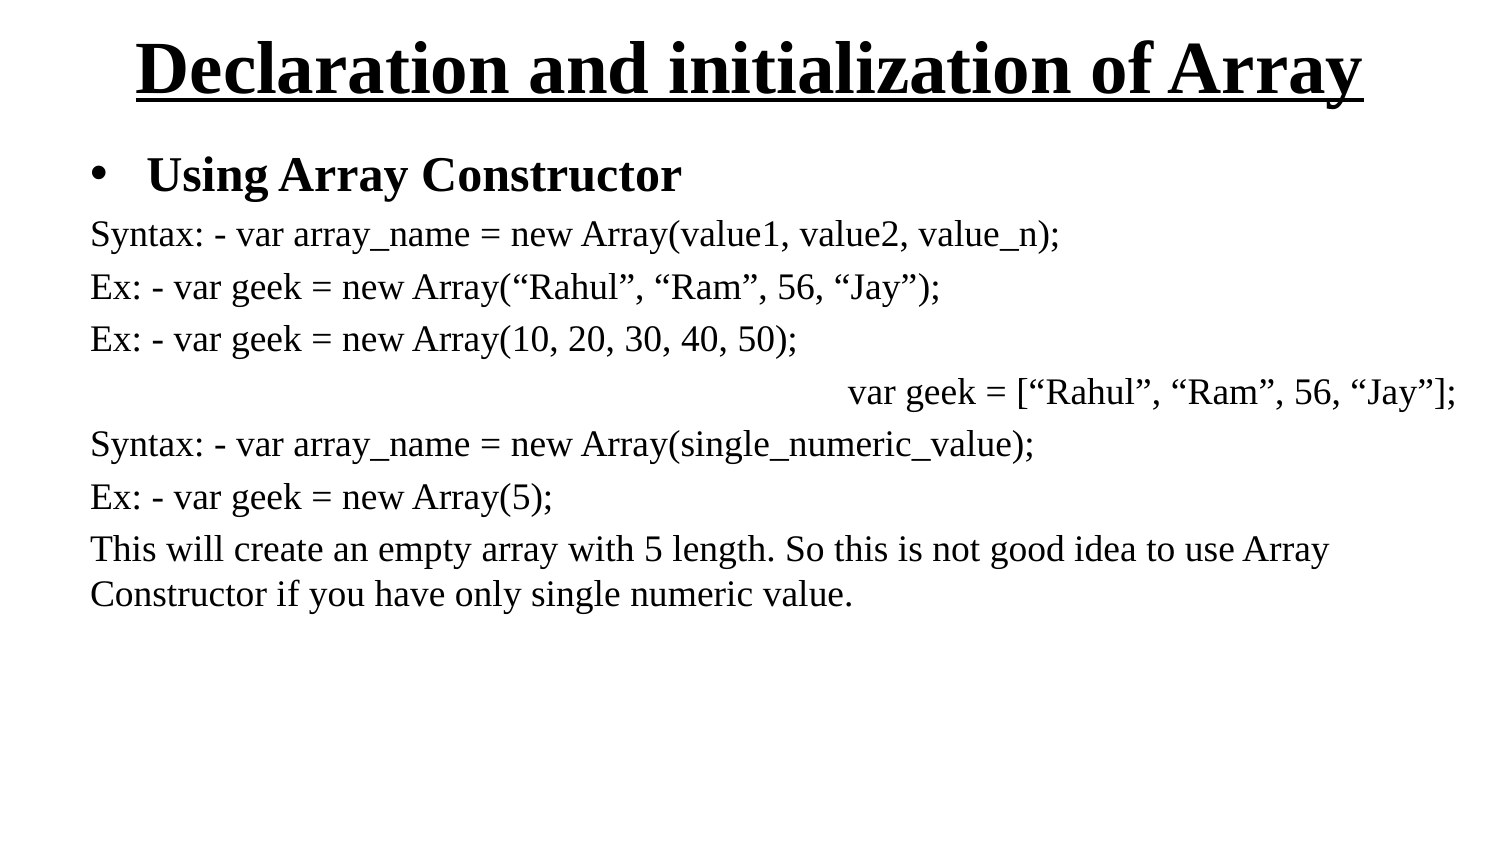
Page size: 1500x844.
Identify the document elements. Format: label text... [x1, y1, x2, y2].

title Declaration and initialization of Array [75, 0, 1425, 134]
text_box var geek = [“Rahul”, “Ram”, 56, “Jay”]; [833, 359, 1473, 419]
list Using Array Constructor Syntax: - var array_name = new Array(value1, value2, value_n); Ex: - var geek = new Array(“Rahul”, “Ram”, 56, “Jay”); Ex: - var geek = new Array(10, 20, 30, 40, 50); Syntax: - var array_name = new Array(single_numeric_value); Ex: - var geek = new Array(5); This will create an empty array with 5 length. So this is not good idea to use Array Constructor if you have only single numeric value. [75, 134, 1425, 692]
